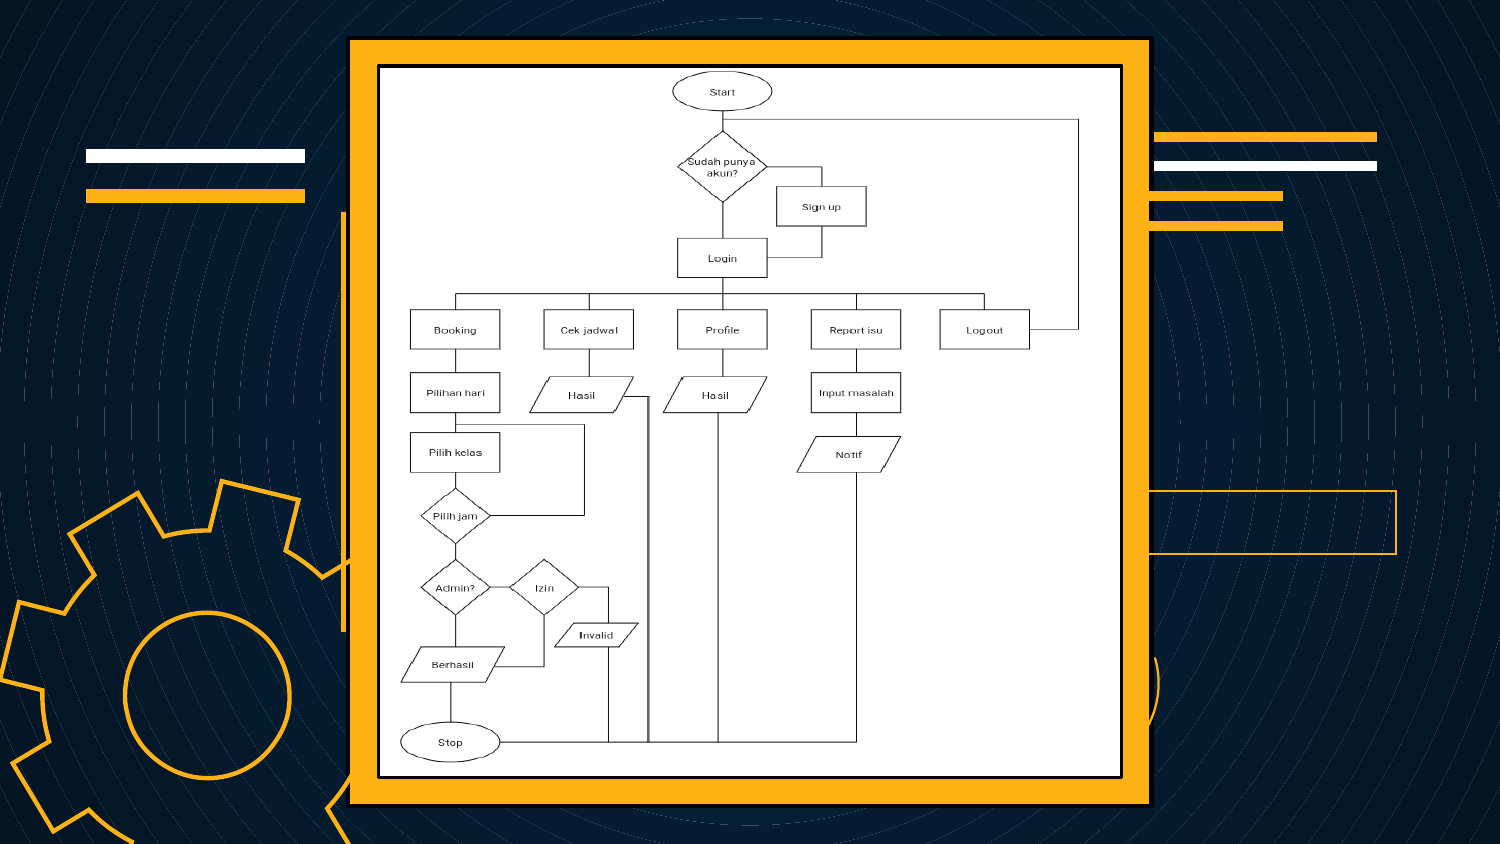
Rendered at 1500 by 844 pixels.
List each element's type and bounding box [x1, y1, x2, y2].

text_box [85, 149, 305, 163]
text_box [1124, 221, 1283, 231]
picture [379, 67, 1121, 777]
text_box [1154, 131, 1378, 142]
text_box [1154, 161, 1378, 172]
text_box [85, 189, 305, 203]
text_box [346, 36, 1154, 808]
text_box [1124, 191, 1283, 201]
